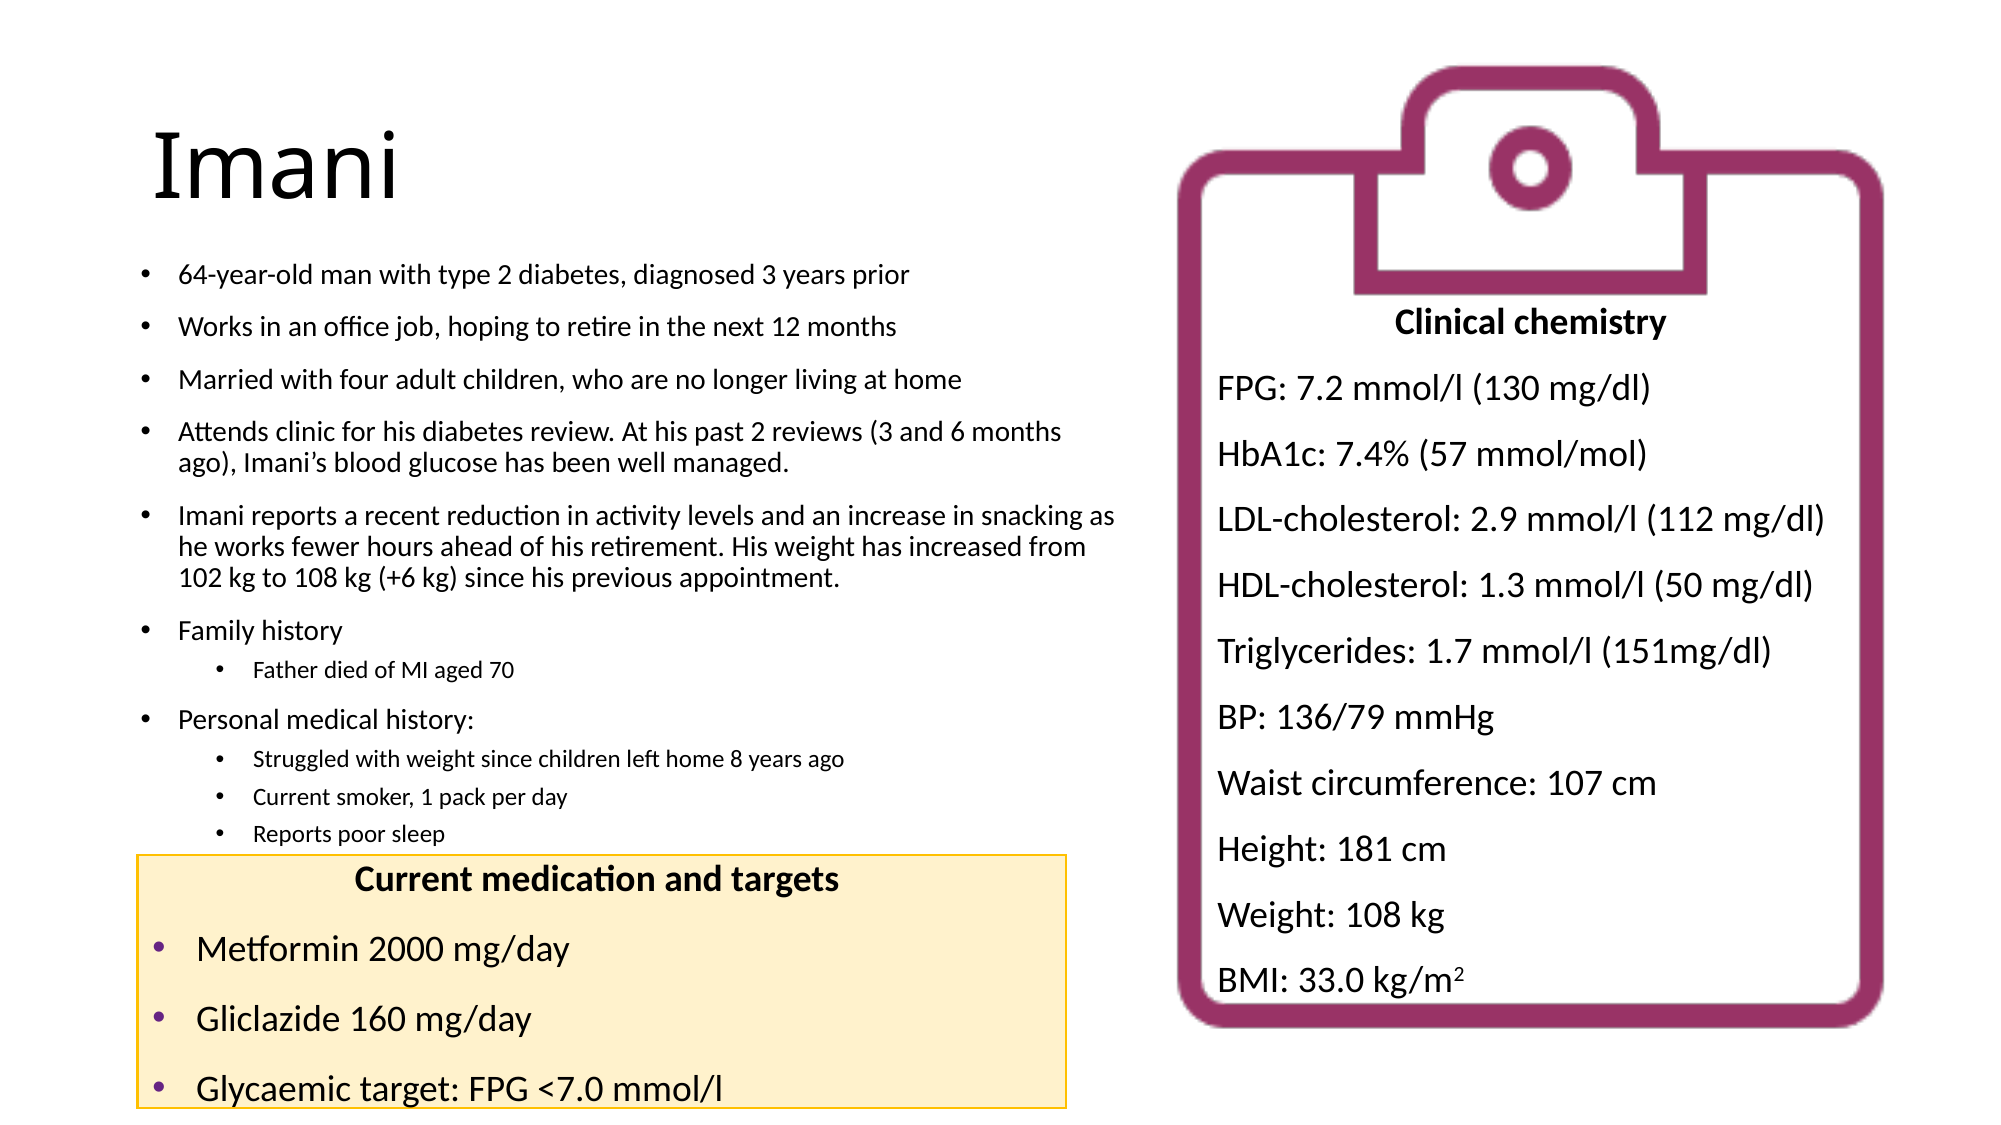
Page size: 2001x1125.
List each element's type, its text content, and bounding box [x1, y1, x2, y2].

title Imani [137, 59, 967, 252]
list 64-year-old man with type 2 diabetes, diagnosed 3 years prior Works in an office job, hoping to retire in the next 12 months Married with four adult children, who are no longer living at home Attends clinic for his diabetes review. At his past 2 reviews (3 and 6 months ago), Imani’s blood glucose has been well managed. Imani reports a recent reduction in activity levels and an increase in snacking as he works fewer hours ahead of his retirement. His weight has increased from 102 kg to 108 kg (+6 kg) since his previous appointment. Family history Father died of MI aged 70 Personal medical history: Struggled with weight since children left home 8 years ago Current smoker, 1 pack per day Reports poor sleep [125, 252, 967, 966]
text_box Current medication and targets Metformin 2000 mg/day Gliclazide 160 mg/day Glycaemic target: FPG <7.0 mmol/l [136, 854, 967, 1109]
picture [967, 0, 2000, 1125]
